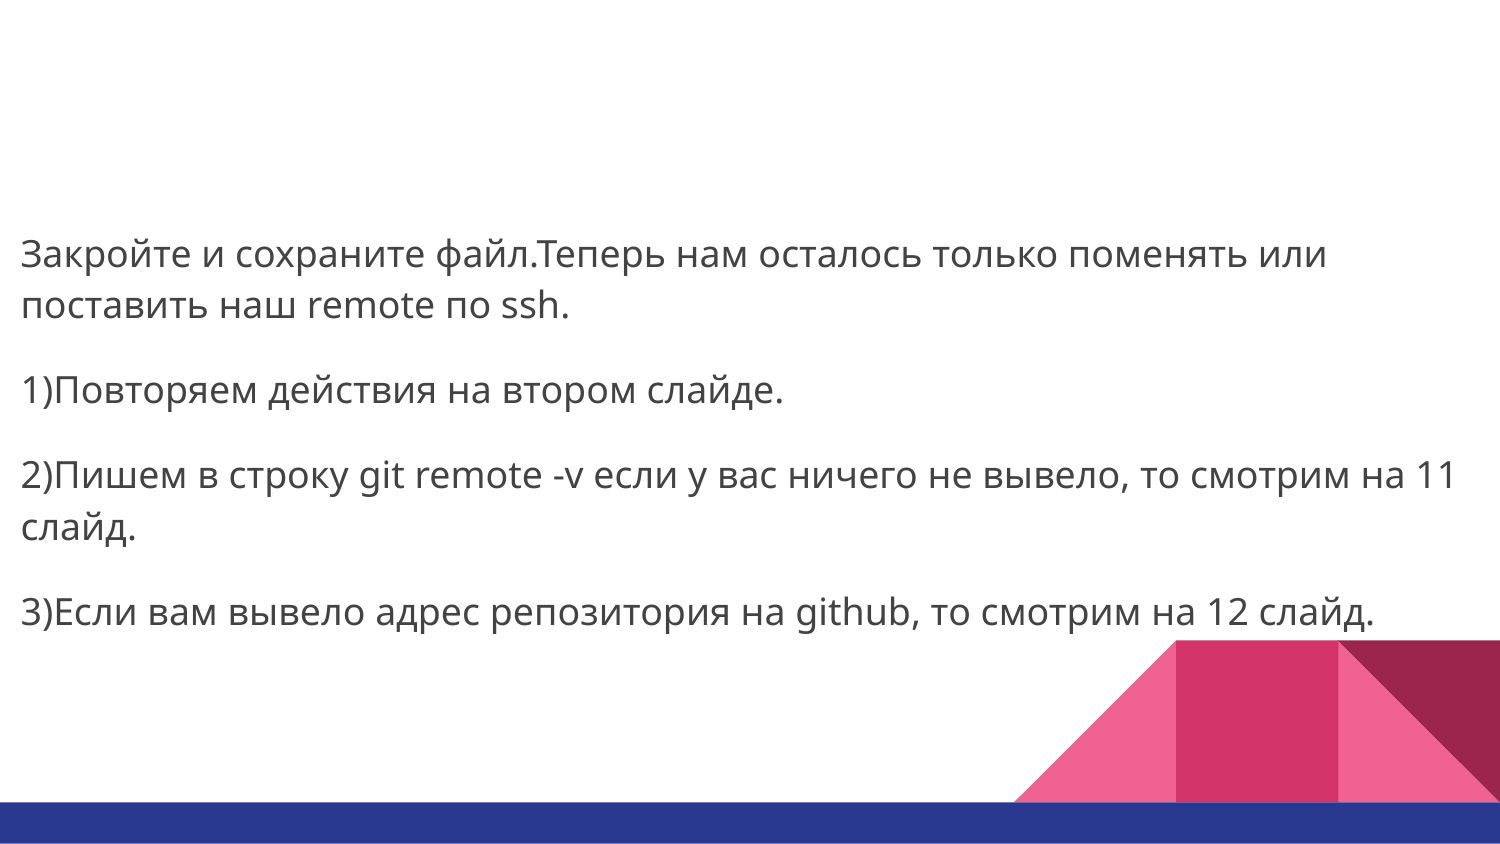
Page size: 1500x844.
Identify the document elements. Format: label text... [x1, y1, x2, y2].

list Закройте и сохраните файл.Теперь нам осталось только поменять или поставить наш remote по ssh. 1)Повторяем действия на втором слайде. 2)Пишем в строку git remote -v если у вас ничего не вывело, то смотрим на 11 слайд. 3)Если вам вывело адрес репозитория на github, то смотрим на 12 слайд. [5, 207, 1476, 636]
